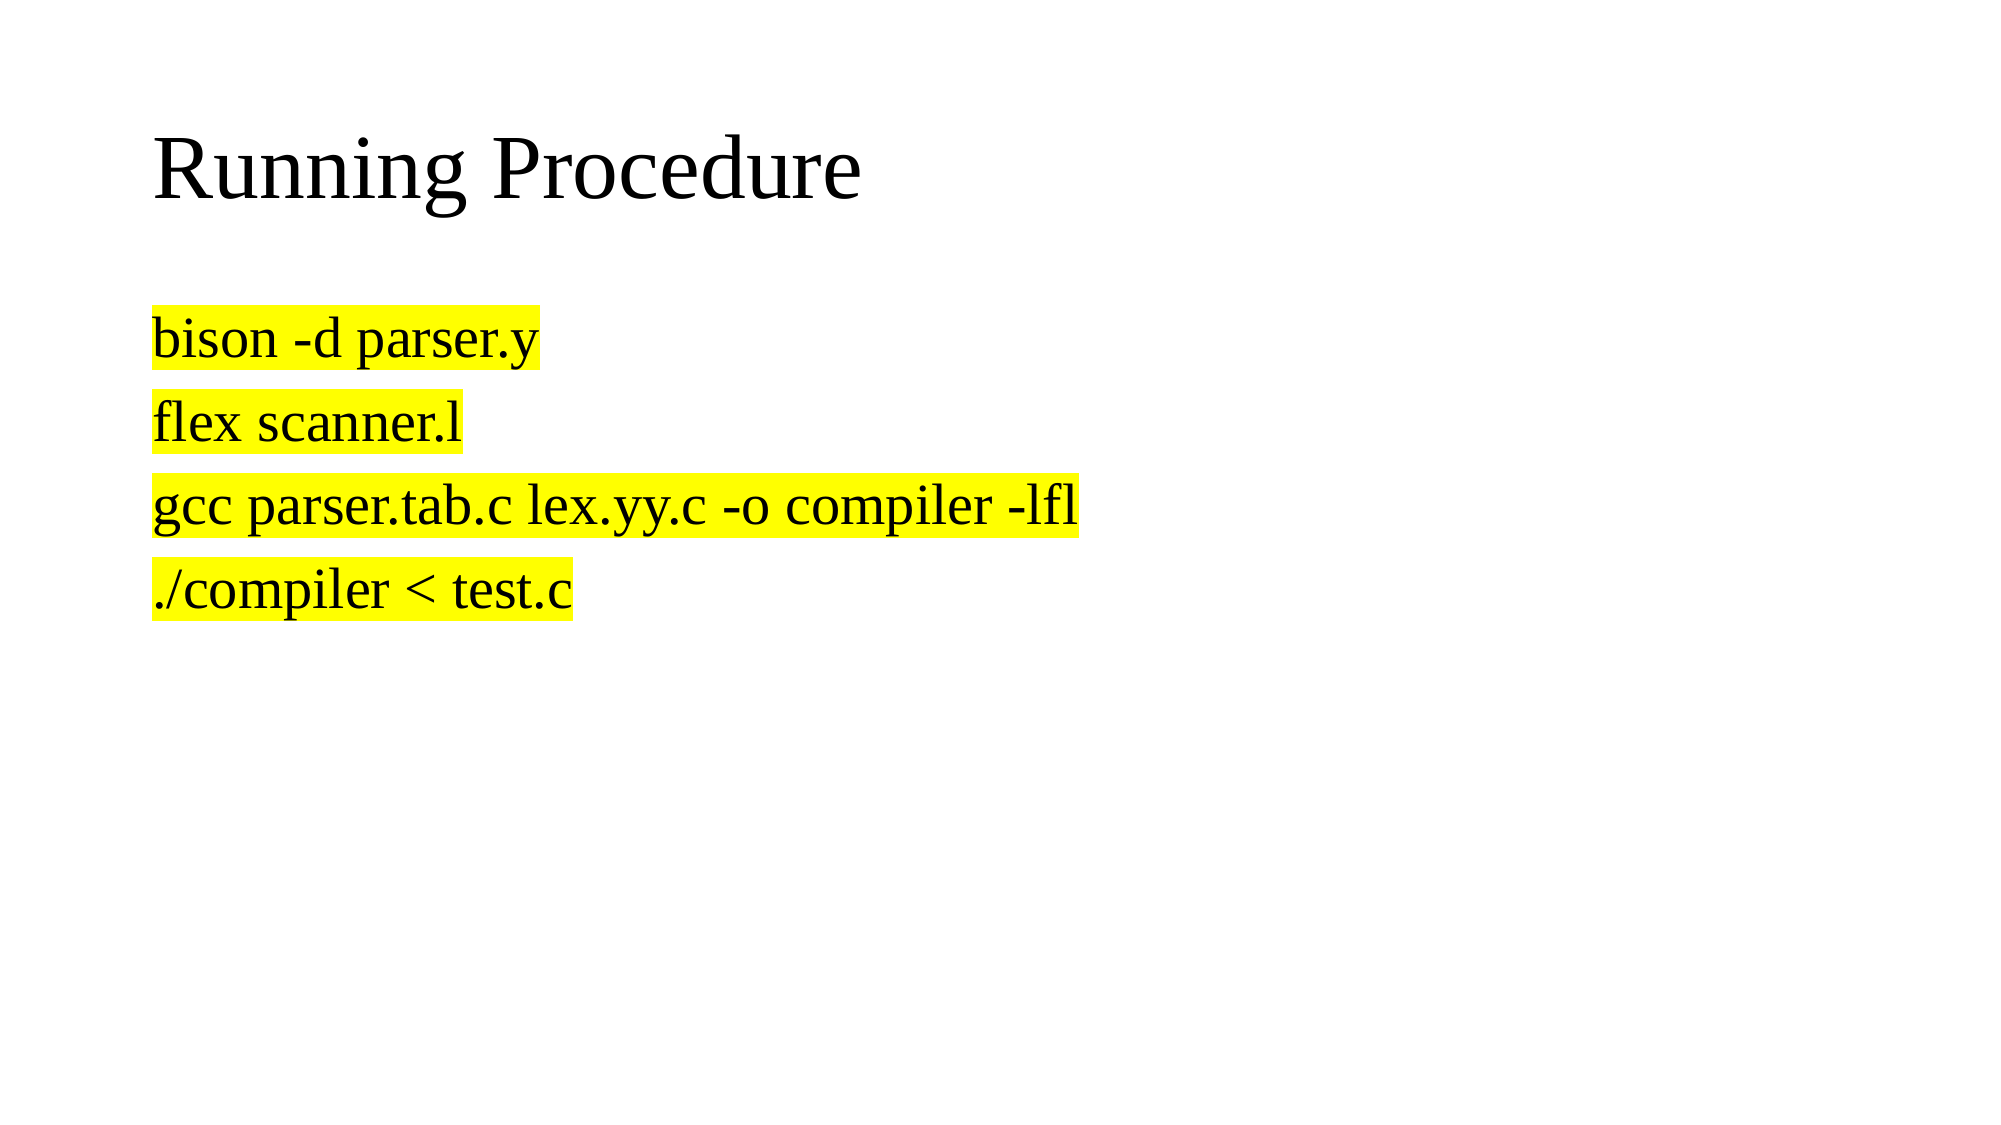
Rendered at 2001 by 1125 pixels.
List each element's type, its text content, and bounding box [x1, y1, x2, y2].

list bison -d parser.y flex scanner.l gcc parser.tab.c lex.yy.c -o compiler -lfl ./compiler < test.c [137, 299, 1863, 1014]
title Running Procedure [137, 59, 1863, 278]
